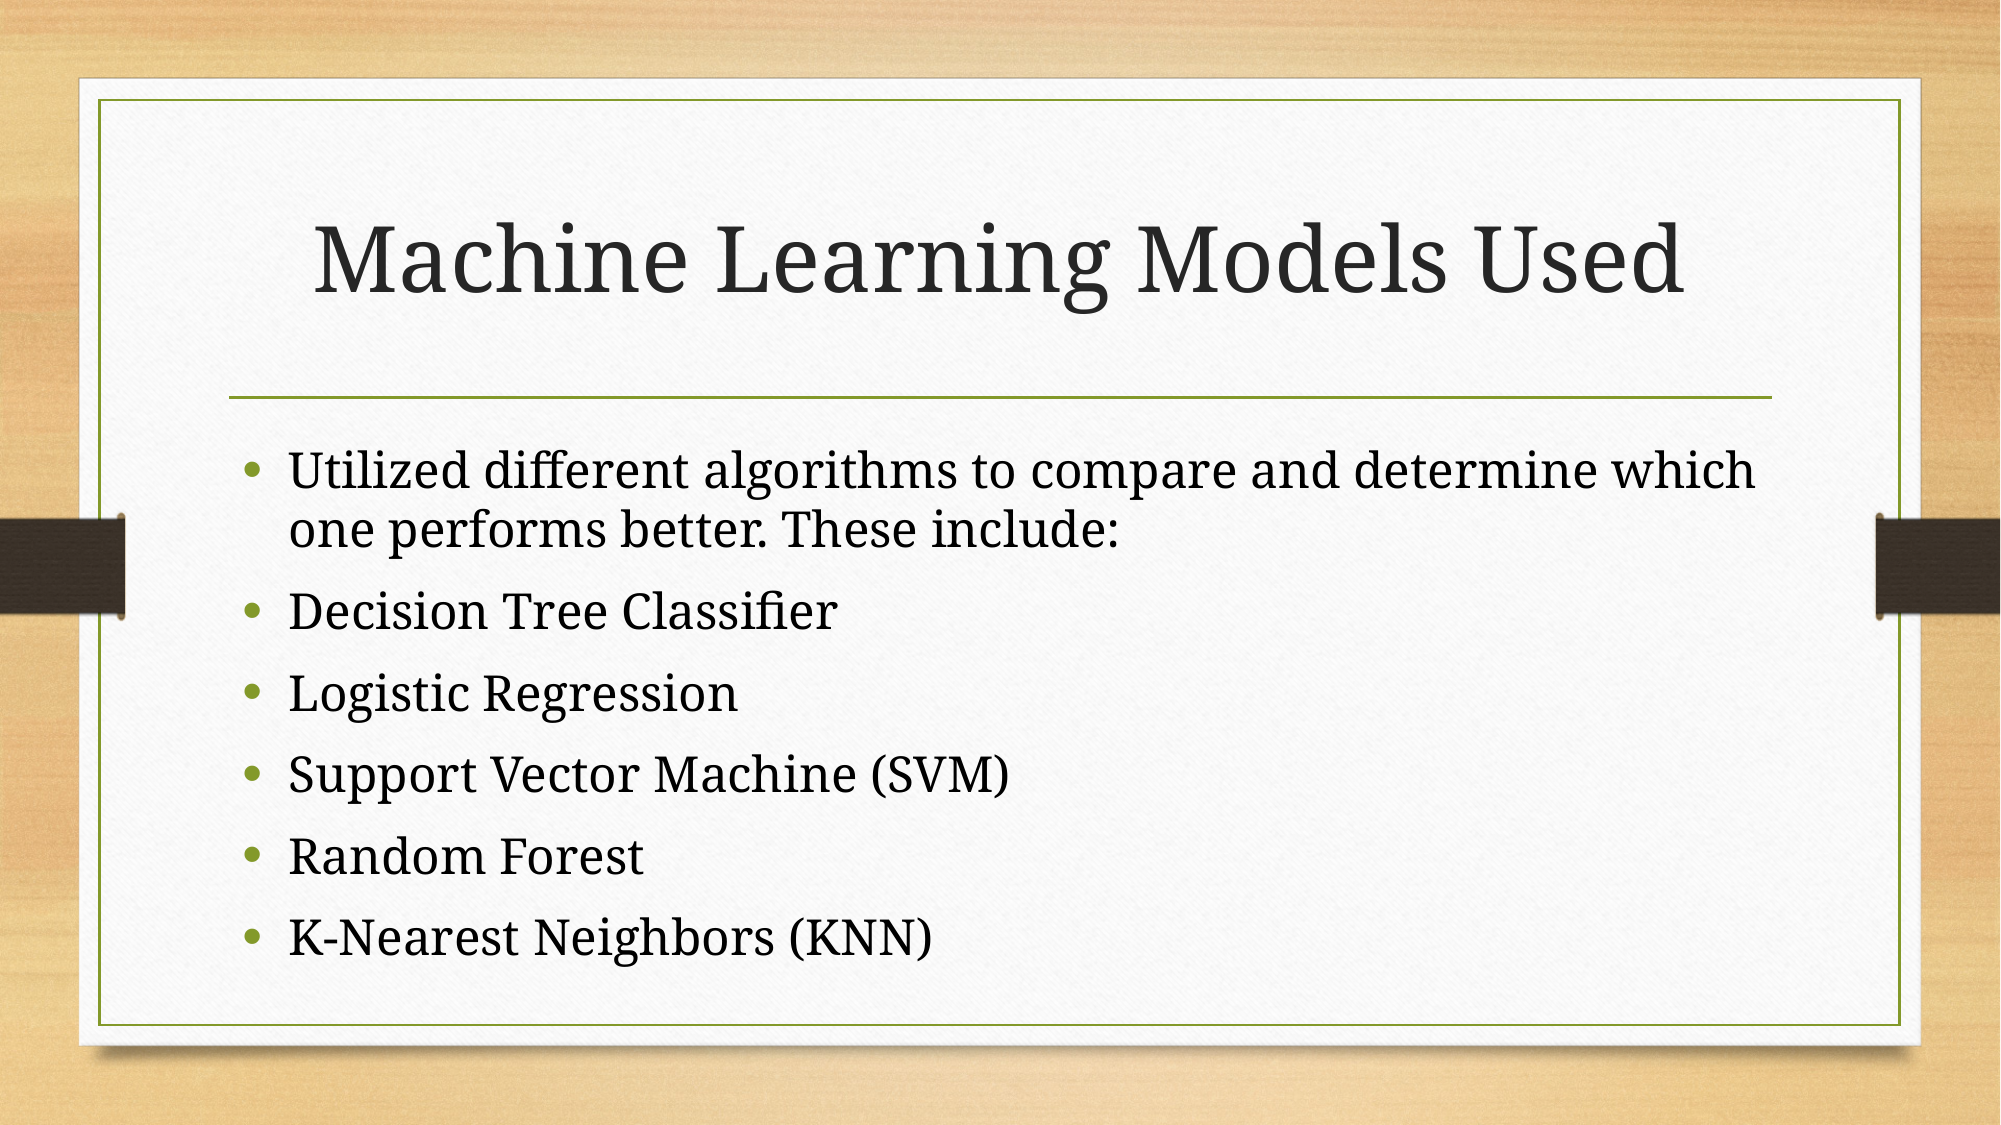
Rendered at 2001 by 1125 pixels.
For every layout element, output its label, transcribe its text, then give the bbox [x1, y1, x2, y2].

picture [0, 0, 2001, 1125]
title Machine Learning Models Used [212, 148, 1788, 363]
list Utilized different algorithms to compare and determine which one performs better. These include: Decision Tree Classifier Logistic Regression Support Vector Machine (SVM) Random Forest K-Nearest Neighbors (KNN) [227, 431, 1788, 976]
